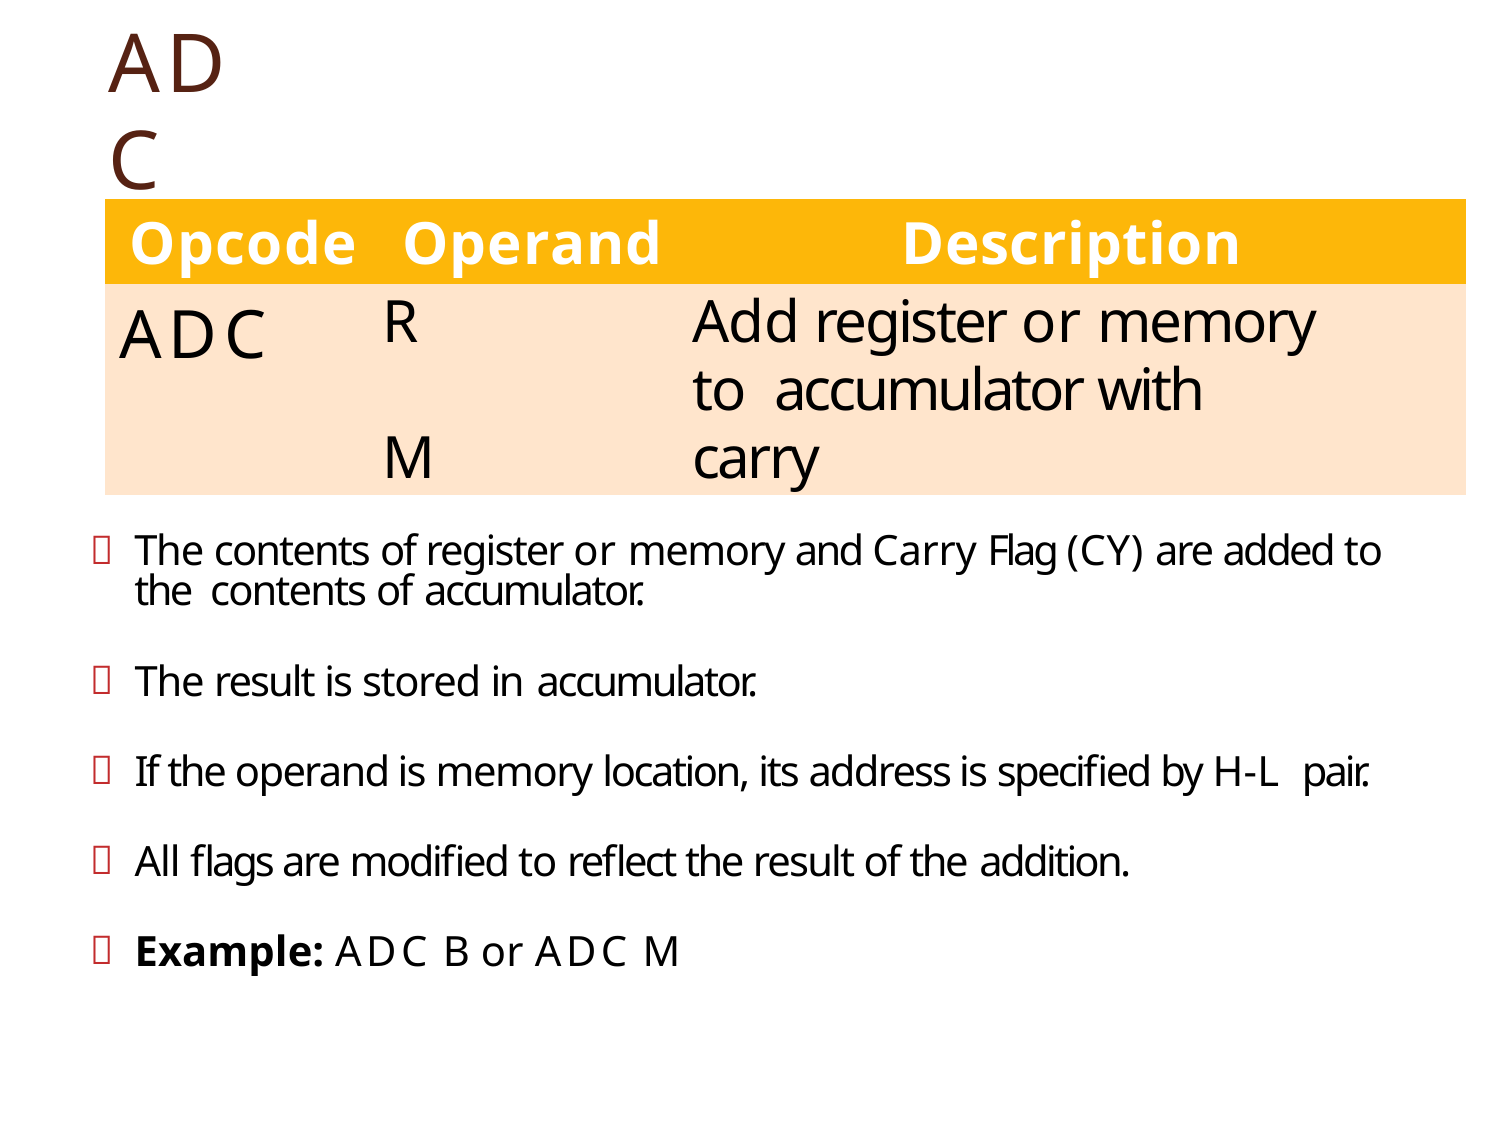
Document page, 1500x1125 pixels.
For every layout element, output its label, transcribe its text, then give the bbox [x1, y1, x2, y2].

table_cell ADC [105, 284, 364, 495]
table_header Operand [364, 199, 669, 284]
table_cell R M [364, 284, 669, 495]
table_header Description [669, 199, 1466, 284]
text_box The contents of register or memory and Carry Flag (CY) are added to the contents of accumulator. The result is stored in accumulator. If the operand is memory location, its address is specified by H-L pair. All flags are modified to reflect the result of the addition. Example: ADC B or ADC M [83, 522, 1400, 975]
table_header Opcode [105, 199, 364, 284]
table_cell Add register or memory to accumulator with carry [669, 284, 1466, 495]
title ADC [106, 8, 284, 206]
